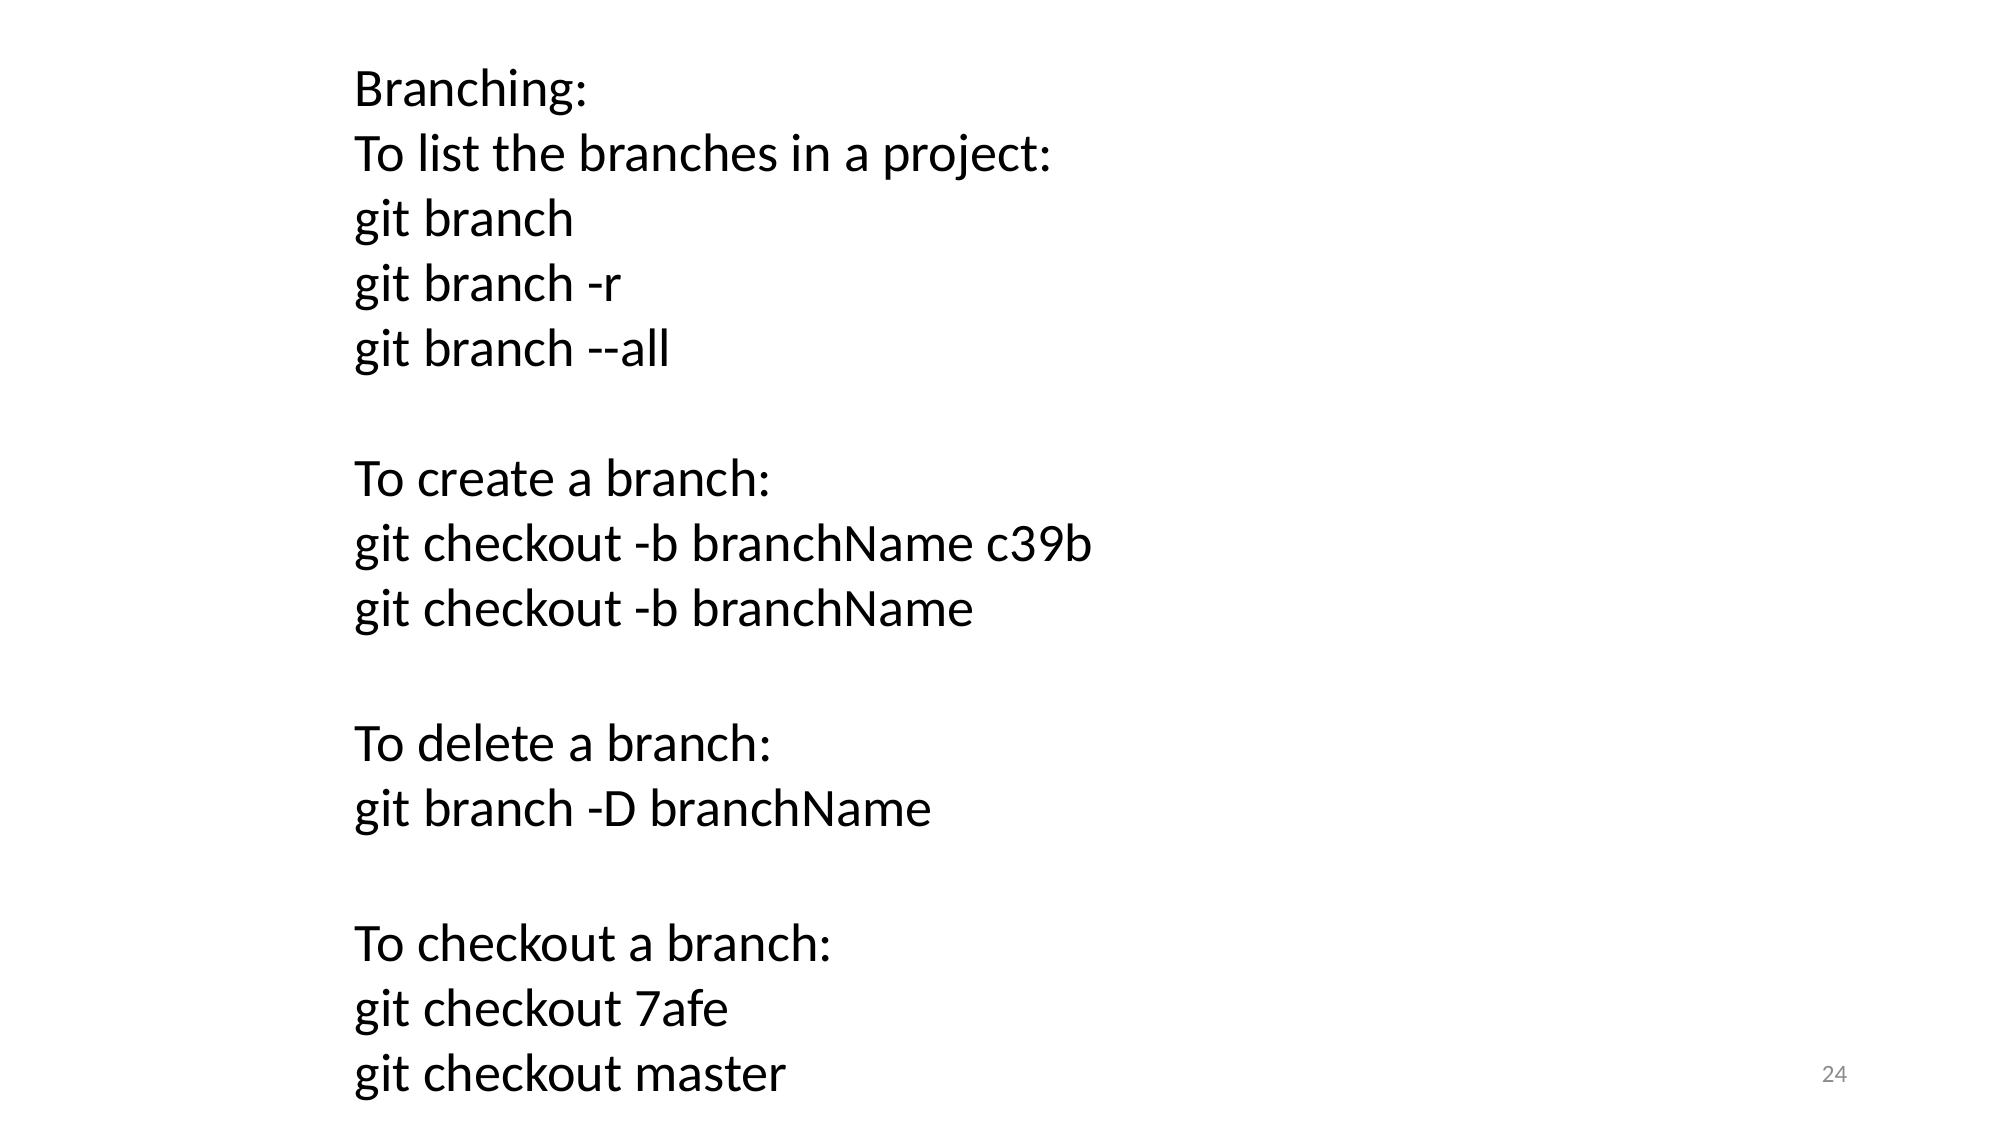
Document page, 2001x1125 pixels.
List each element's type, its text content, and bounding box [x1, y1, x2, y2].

text_box Branching: To list the branches in a project: git branch git branch -r git branch --all To create a branch: git checkout -b branchName c39b git checkout -b branchName To delete a branch: git branch -D branchName To checkout a branch: git checkout 7afe git checkout master [340, 45, 1706, 1125]
slide_number 24 [1706, 1042, 1863, 1103]
